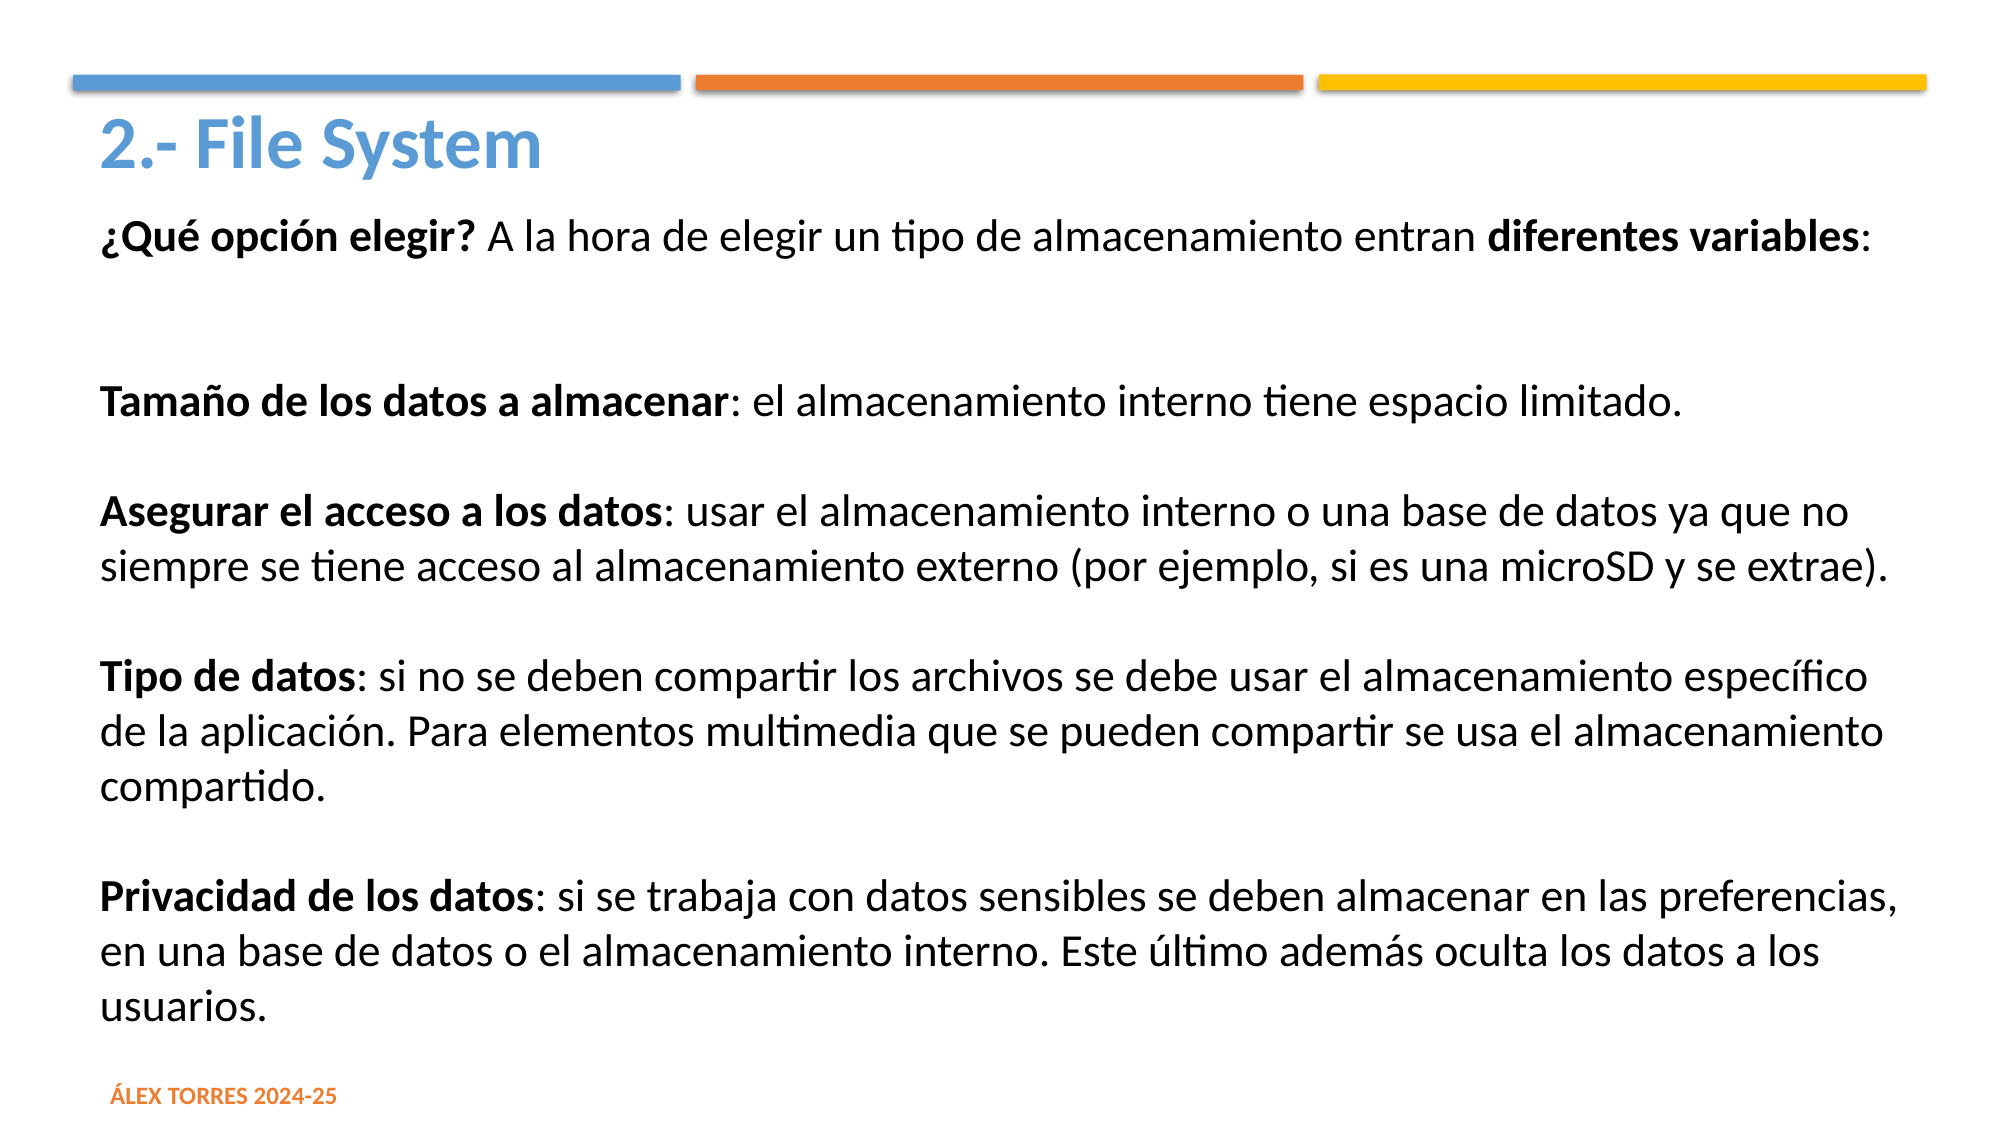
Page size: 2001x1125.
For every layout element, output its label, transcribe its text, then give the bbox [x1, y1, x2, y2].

text_box ¿Qué opción elegir? A la hora de elegir un tipo de almacenamiento entran diferentes variables: Tamaño de los datos a almacenar: el almacenamiento interno tiene espacio limitado. Asegurar el acceso a los datos: usar el almacenamiento interno o una base de datos ya que no siempre se tiene acceso al almacenamiento externo (por ejemplo, si es una microSD y se extrae). Tipo de datos: si no se deben compartir los archivos se debe usar el almacenamiento específico de la aplicación. Para elementos multimedia que se pueden compartir se usa el almacenamiento compartido. Privacidad de los datos: si se trabaja con datos sensibles se deben almacenar en las preferencias, en una base de datos o el almacenamiento interno. Este último además oculta los datos a los usuarios. [85, 190, 1915, 1074]
text_box 2.- File System [85, 78, 1915, 188]
